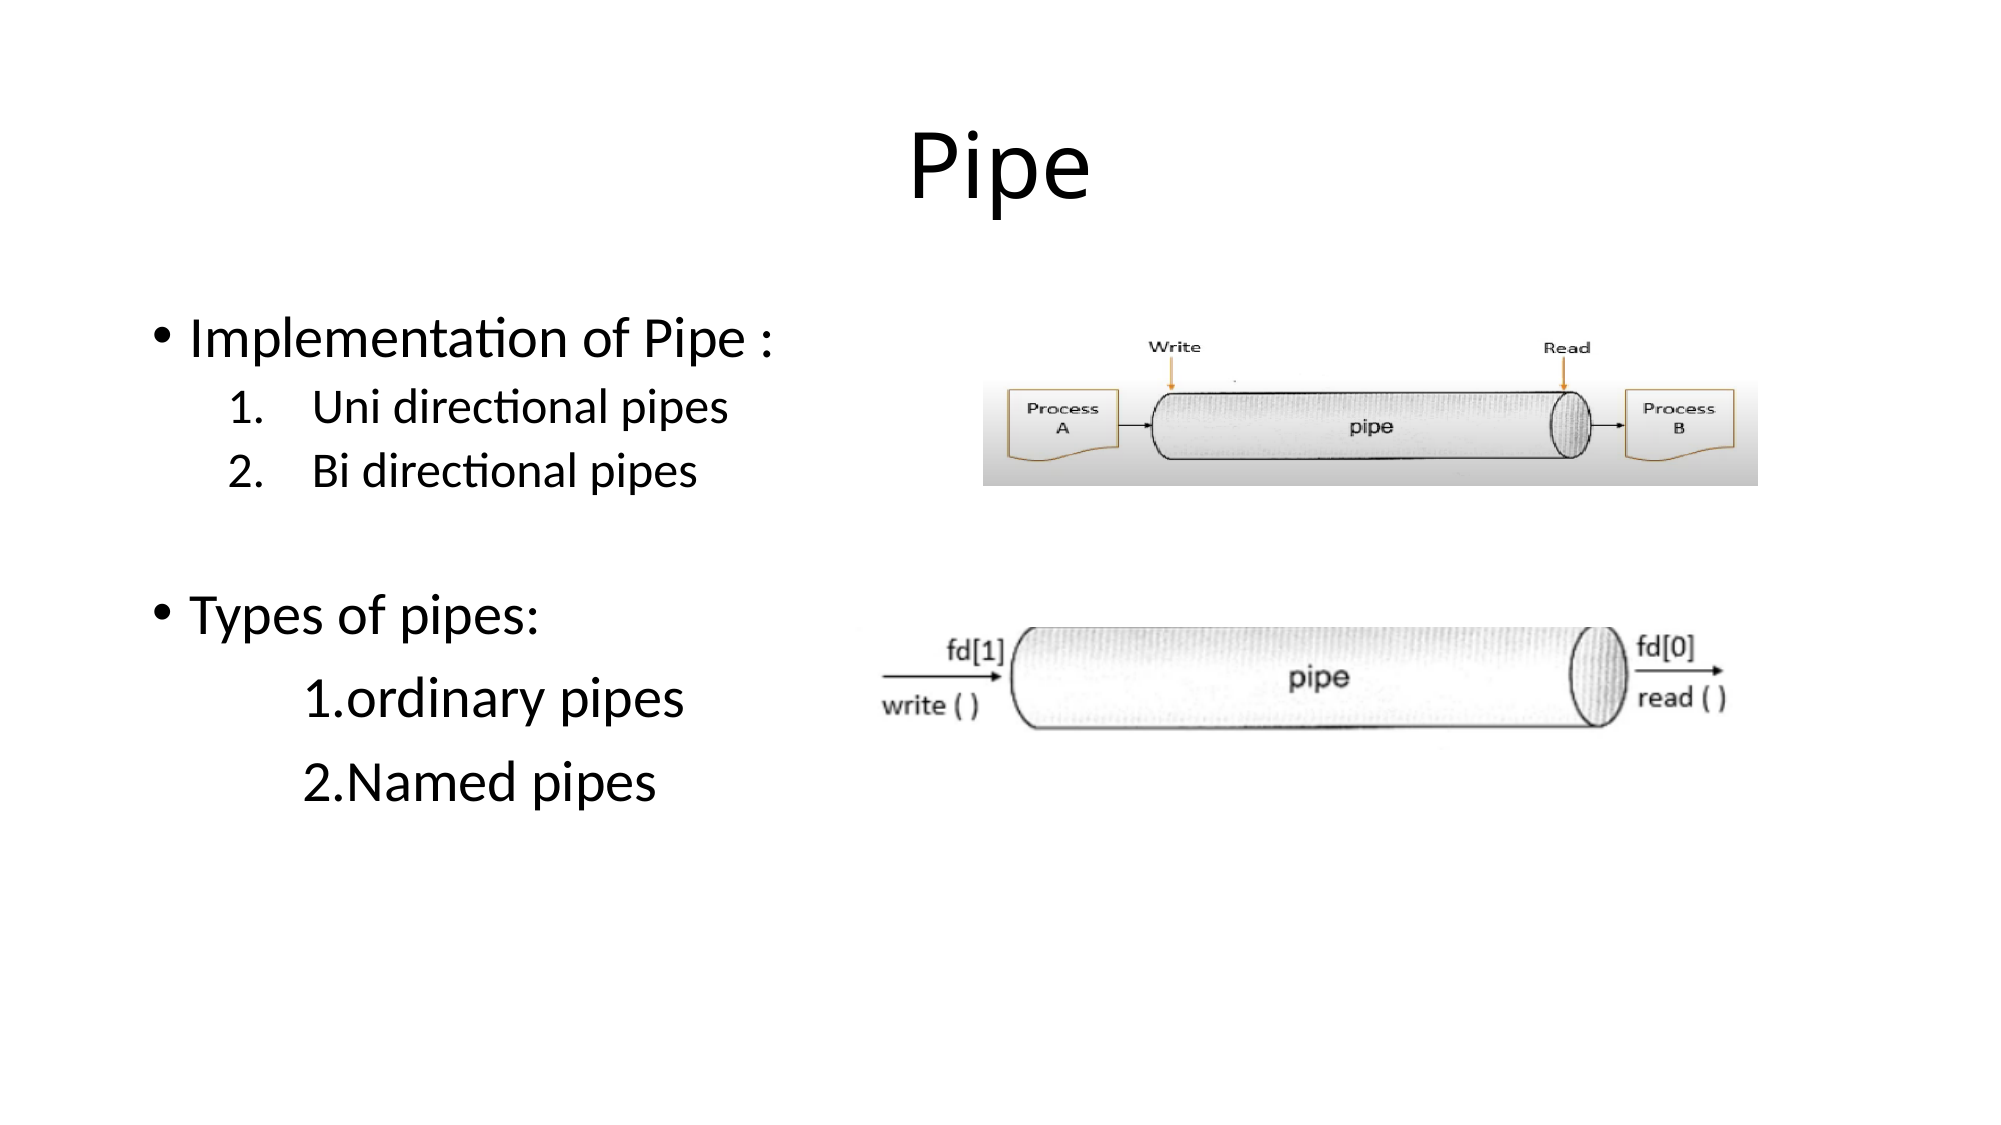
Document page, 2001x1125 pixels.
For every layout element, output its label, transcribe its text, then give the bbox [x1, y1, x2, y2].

picture [853, 627, 1747, 750]
picture [983, 317, 1758, 486]
list Implementation of Pipe : Uni directional pipes Bi directional pipes Types of pipes: 1.ordinary pipes 2.Named pipes [137, 299, 1863, 1014]
title Pipe [137, 59, 1863, 278]
